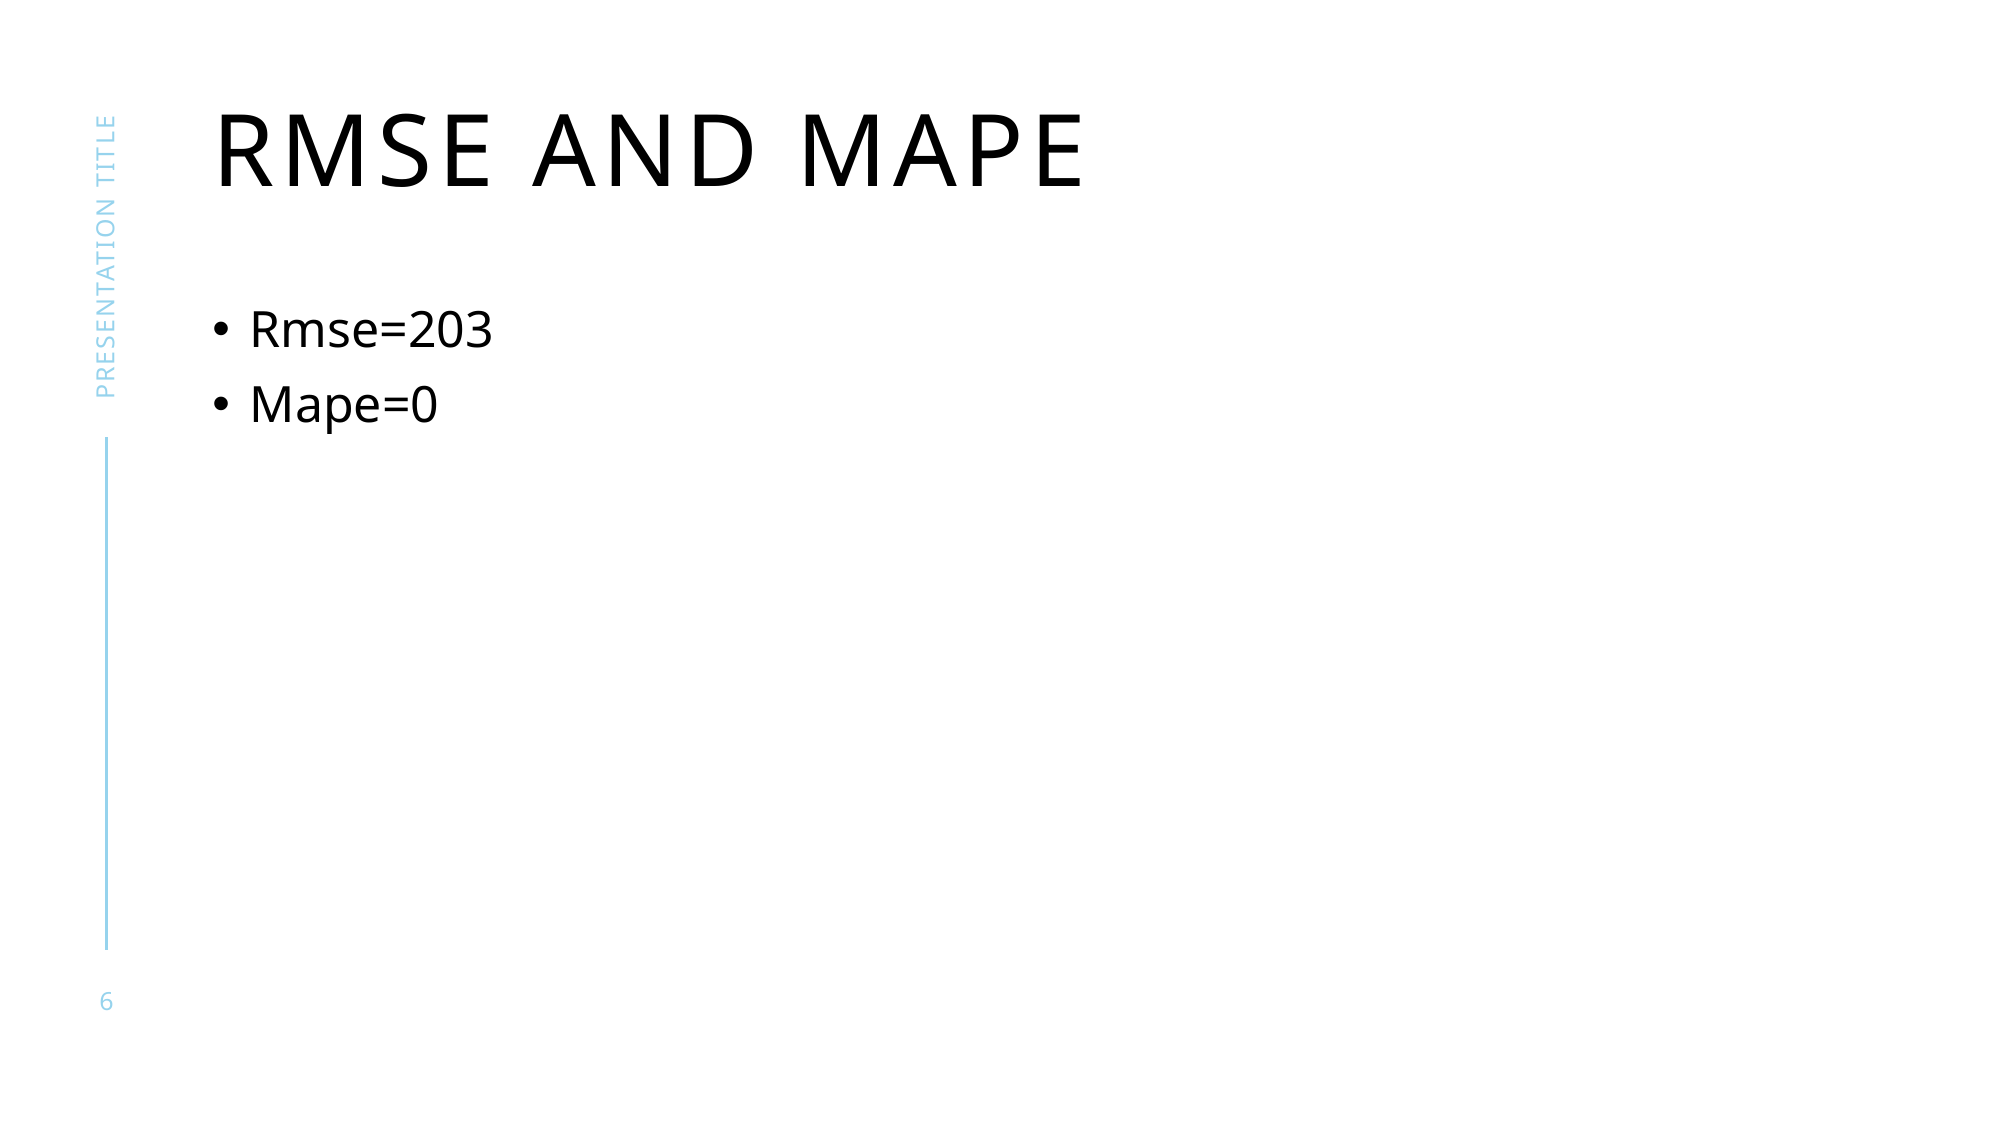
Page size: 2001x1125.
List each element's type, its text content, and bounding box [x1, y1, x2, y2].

list Rmse=203 Mape=0 [212, 304, 1824, 1019]
title Rmse and mape [212, 99, 1863, 250]
slide_number 6 [68, 987, 144, 1018]
footer presentation title [90, 107, 122, 400]
